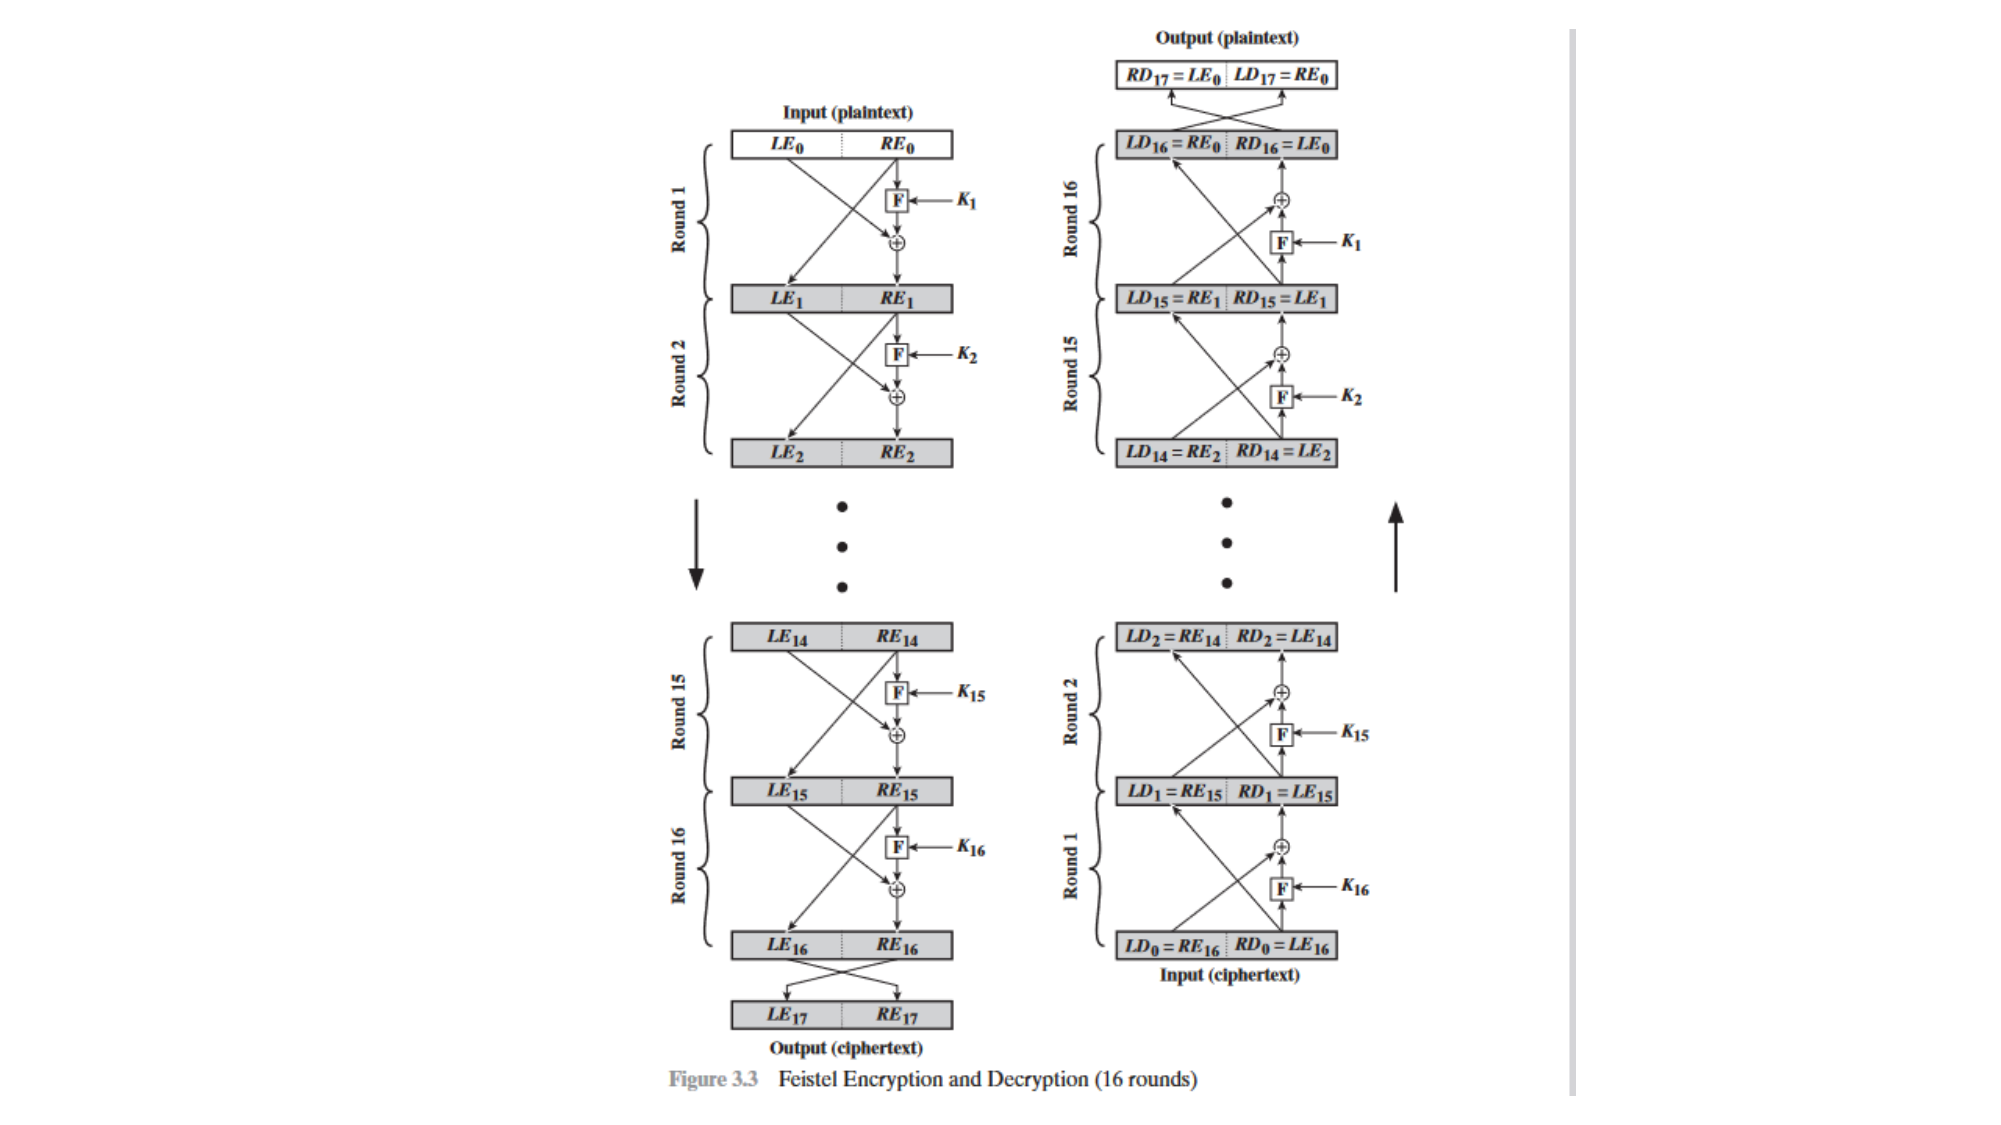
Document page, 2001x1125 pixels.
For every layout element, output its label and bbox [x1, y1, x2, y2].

picture [424, 29, 1576, 1096]
